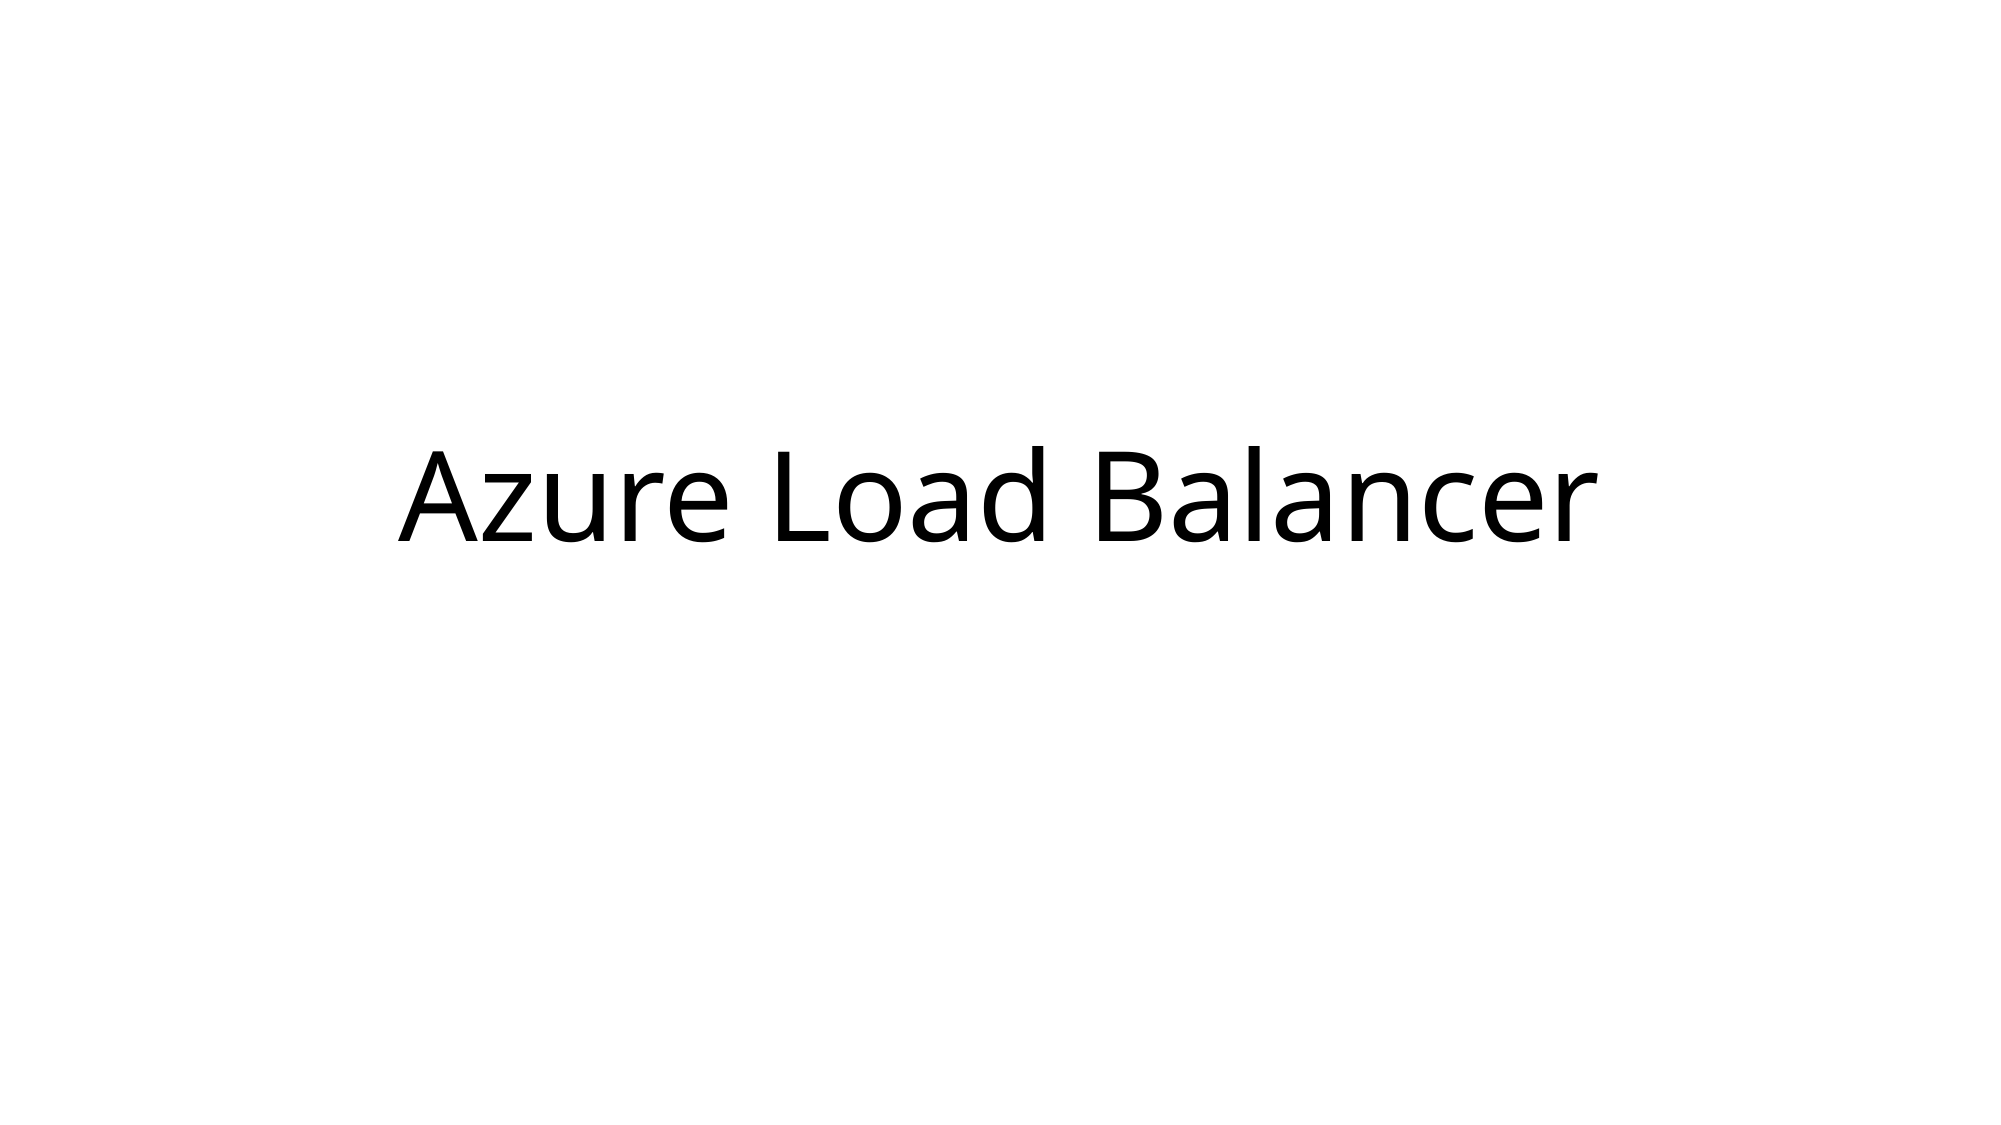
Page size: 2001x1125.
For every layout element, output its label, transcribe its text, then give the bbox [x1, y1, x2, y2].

title Azure Load Balancer [249, 184, 1750, 576]
